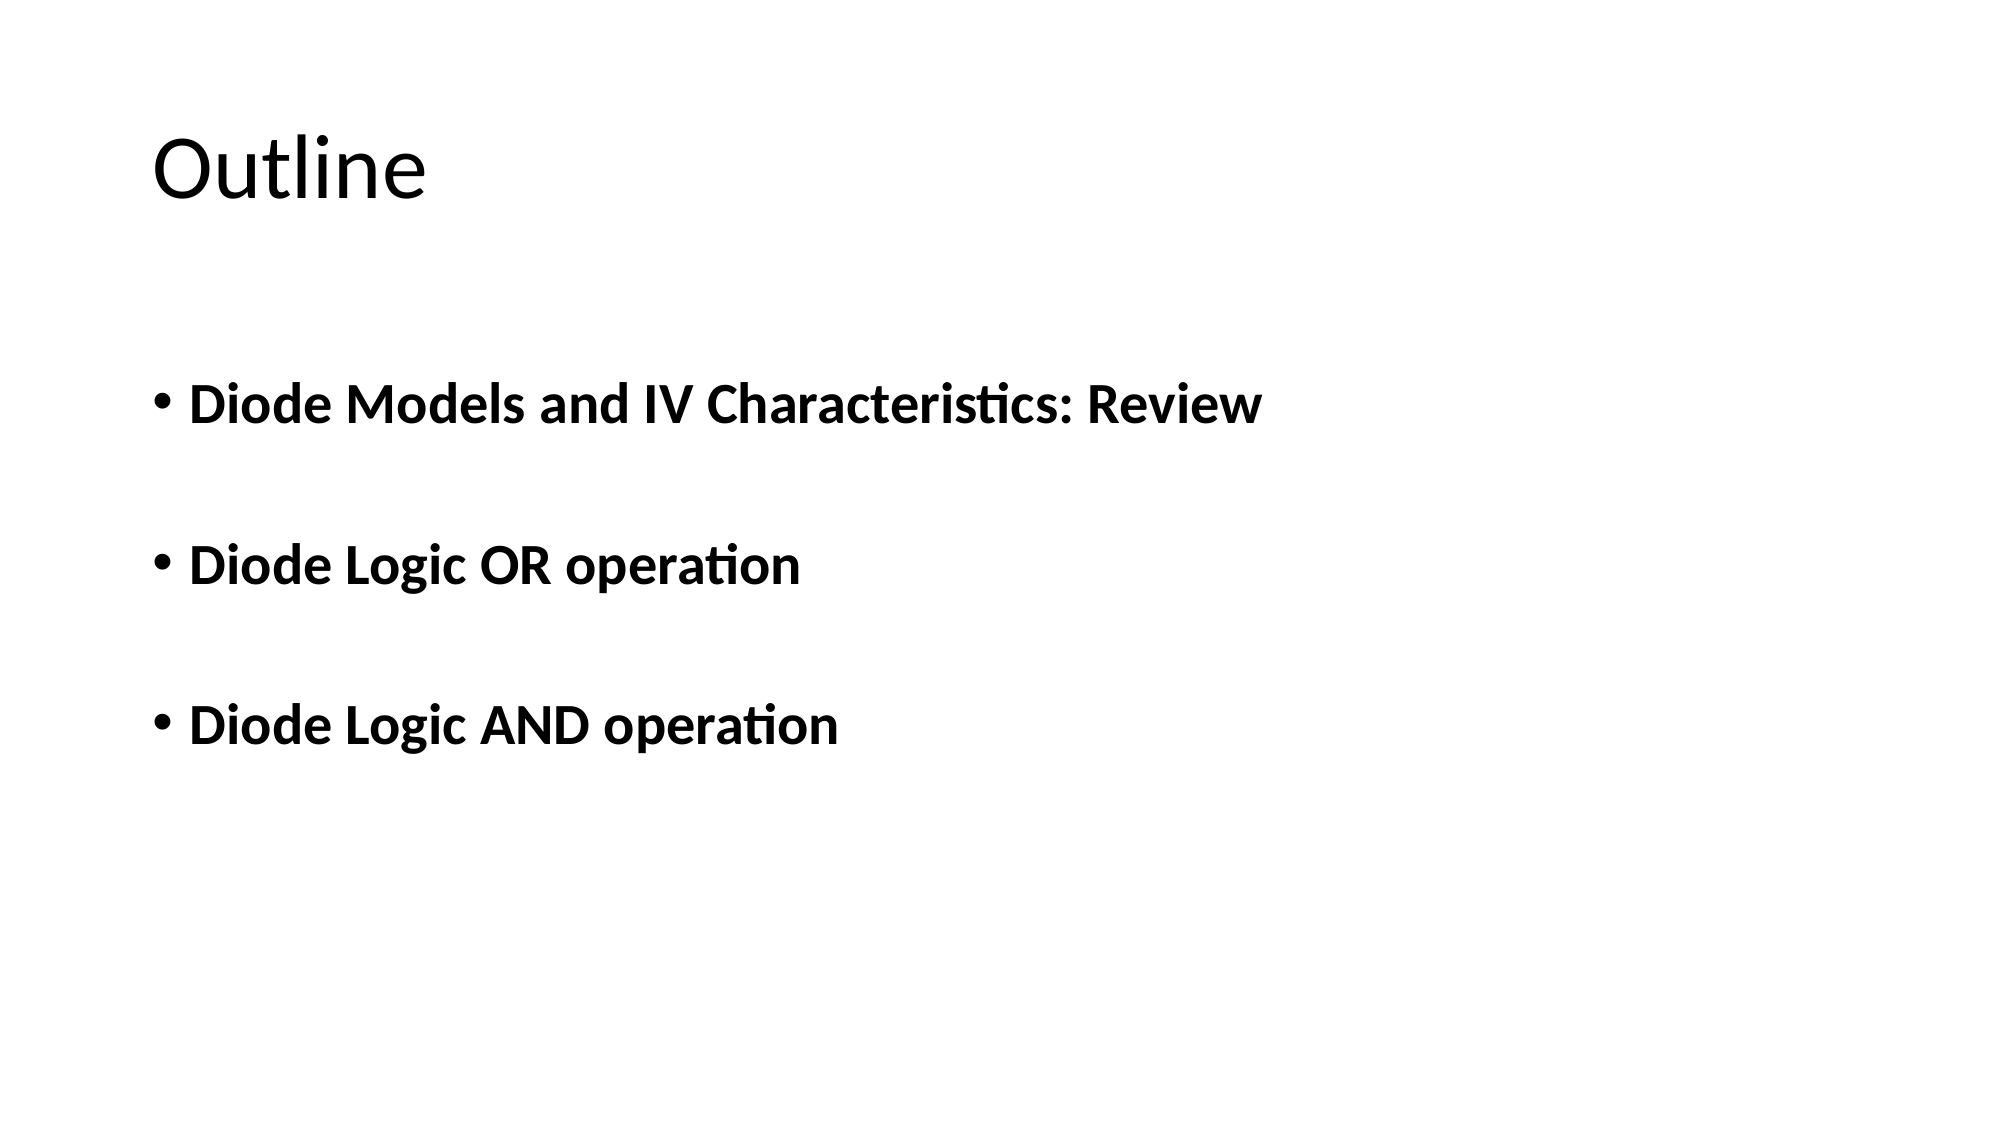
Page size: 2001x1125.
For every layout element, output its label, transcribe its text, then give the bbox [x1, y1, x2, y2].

list Diode Models and IV Characteristics: Review Diode Logic OR operation Diode Logic AND operation [137, 288, 1616, 885]
title Outline [137, 59, 1863, 278]
